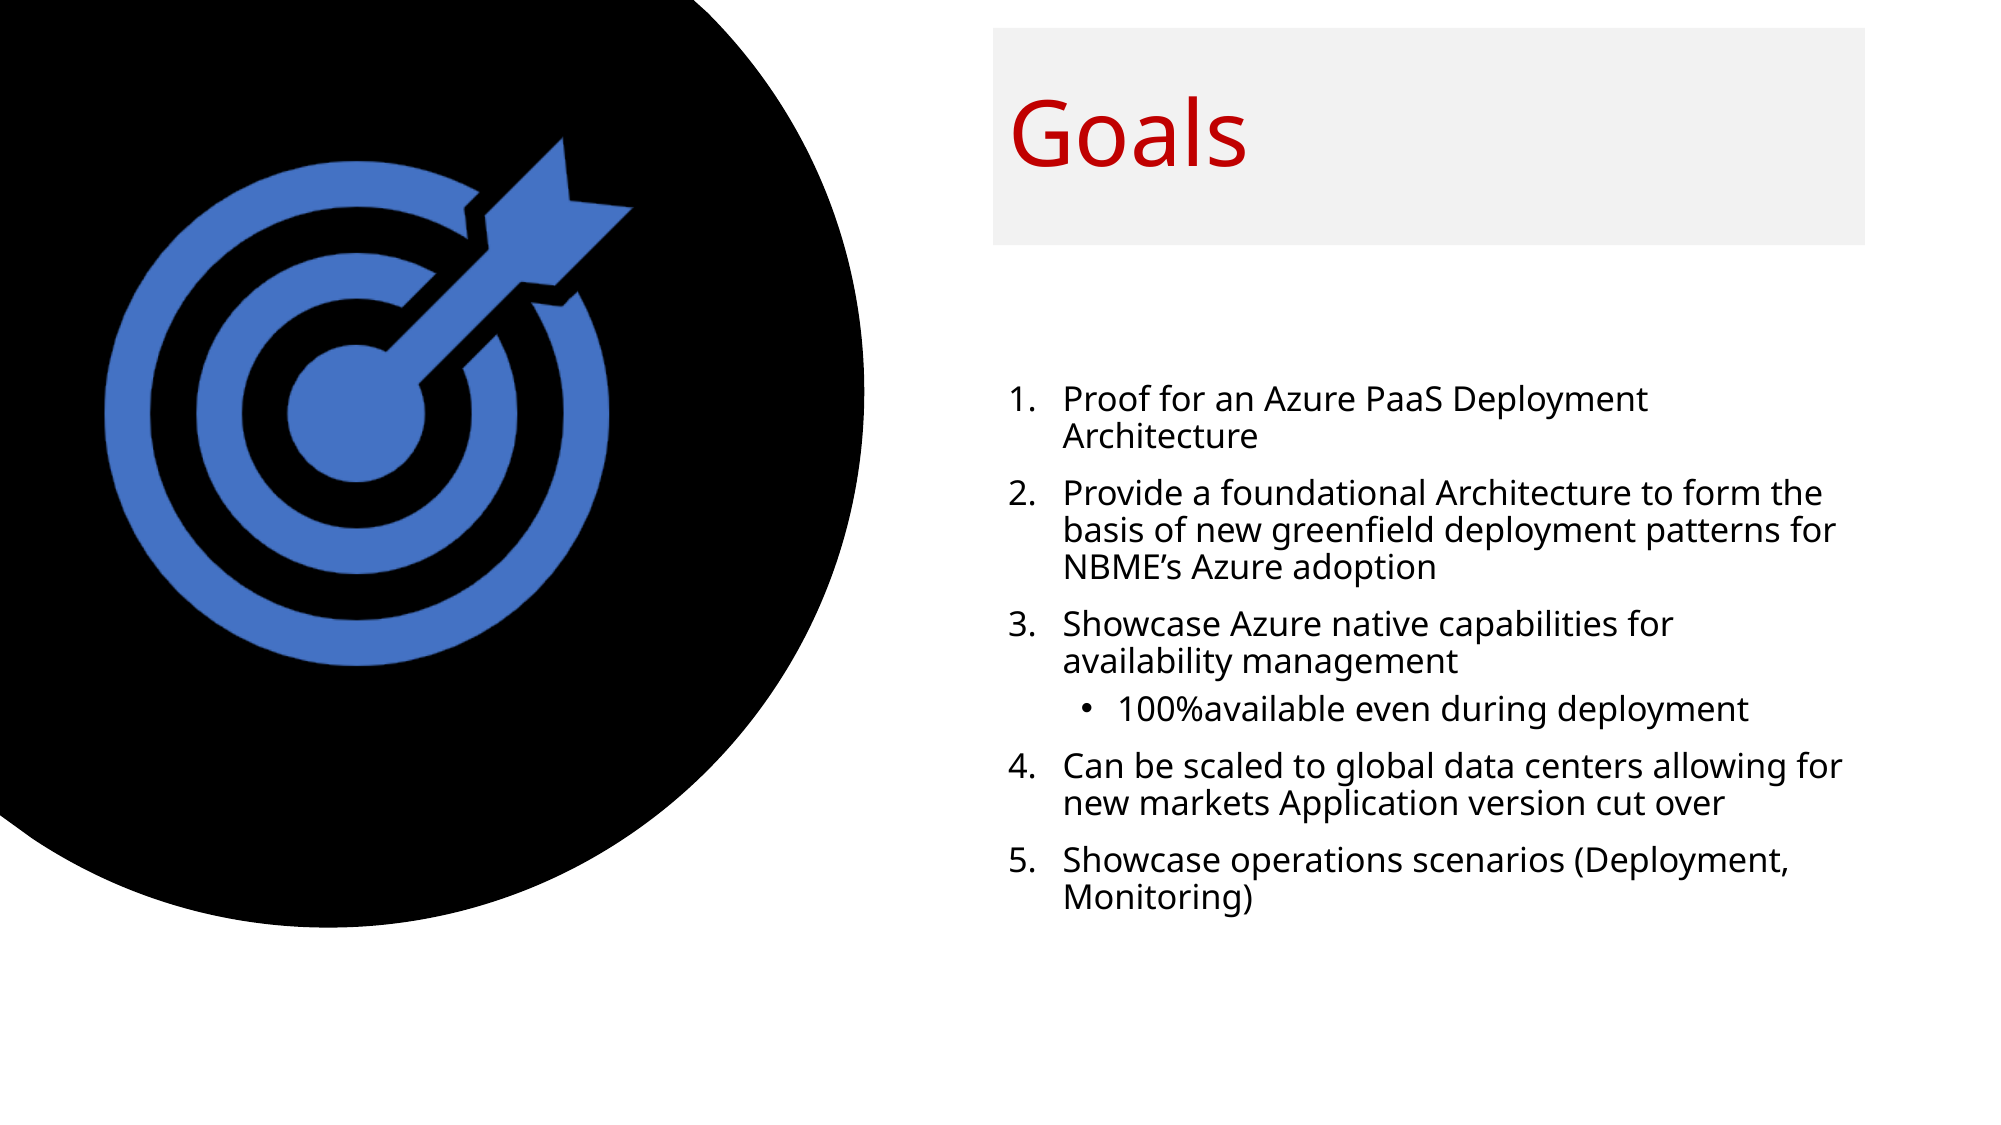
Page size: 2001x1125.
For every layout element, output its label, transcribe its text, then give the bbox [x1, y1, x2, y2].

list Proof for an Azure PaaS Deployment Architecture Provide a foundational Architecture to form the basis of new greenfield deployment patterns for NBME’s Azure adoption Showcase Azure native capabilities for availability management 100%available even during deployment Can be scaled to global data centers allowing for new markets Application version cut over Showcase operations scenarios (Deployment, Monitoring) [993, 373, 1865, 928]
text_box [0, 0, 894, 960]
title Goals [993, 27, 1865, 246]
picture [52, 89, 682, 719]
text_box [0, 0, 866, 929]
